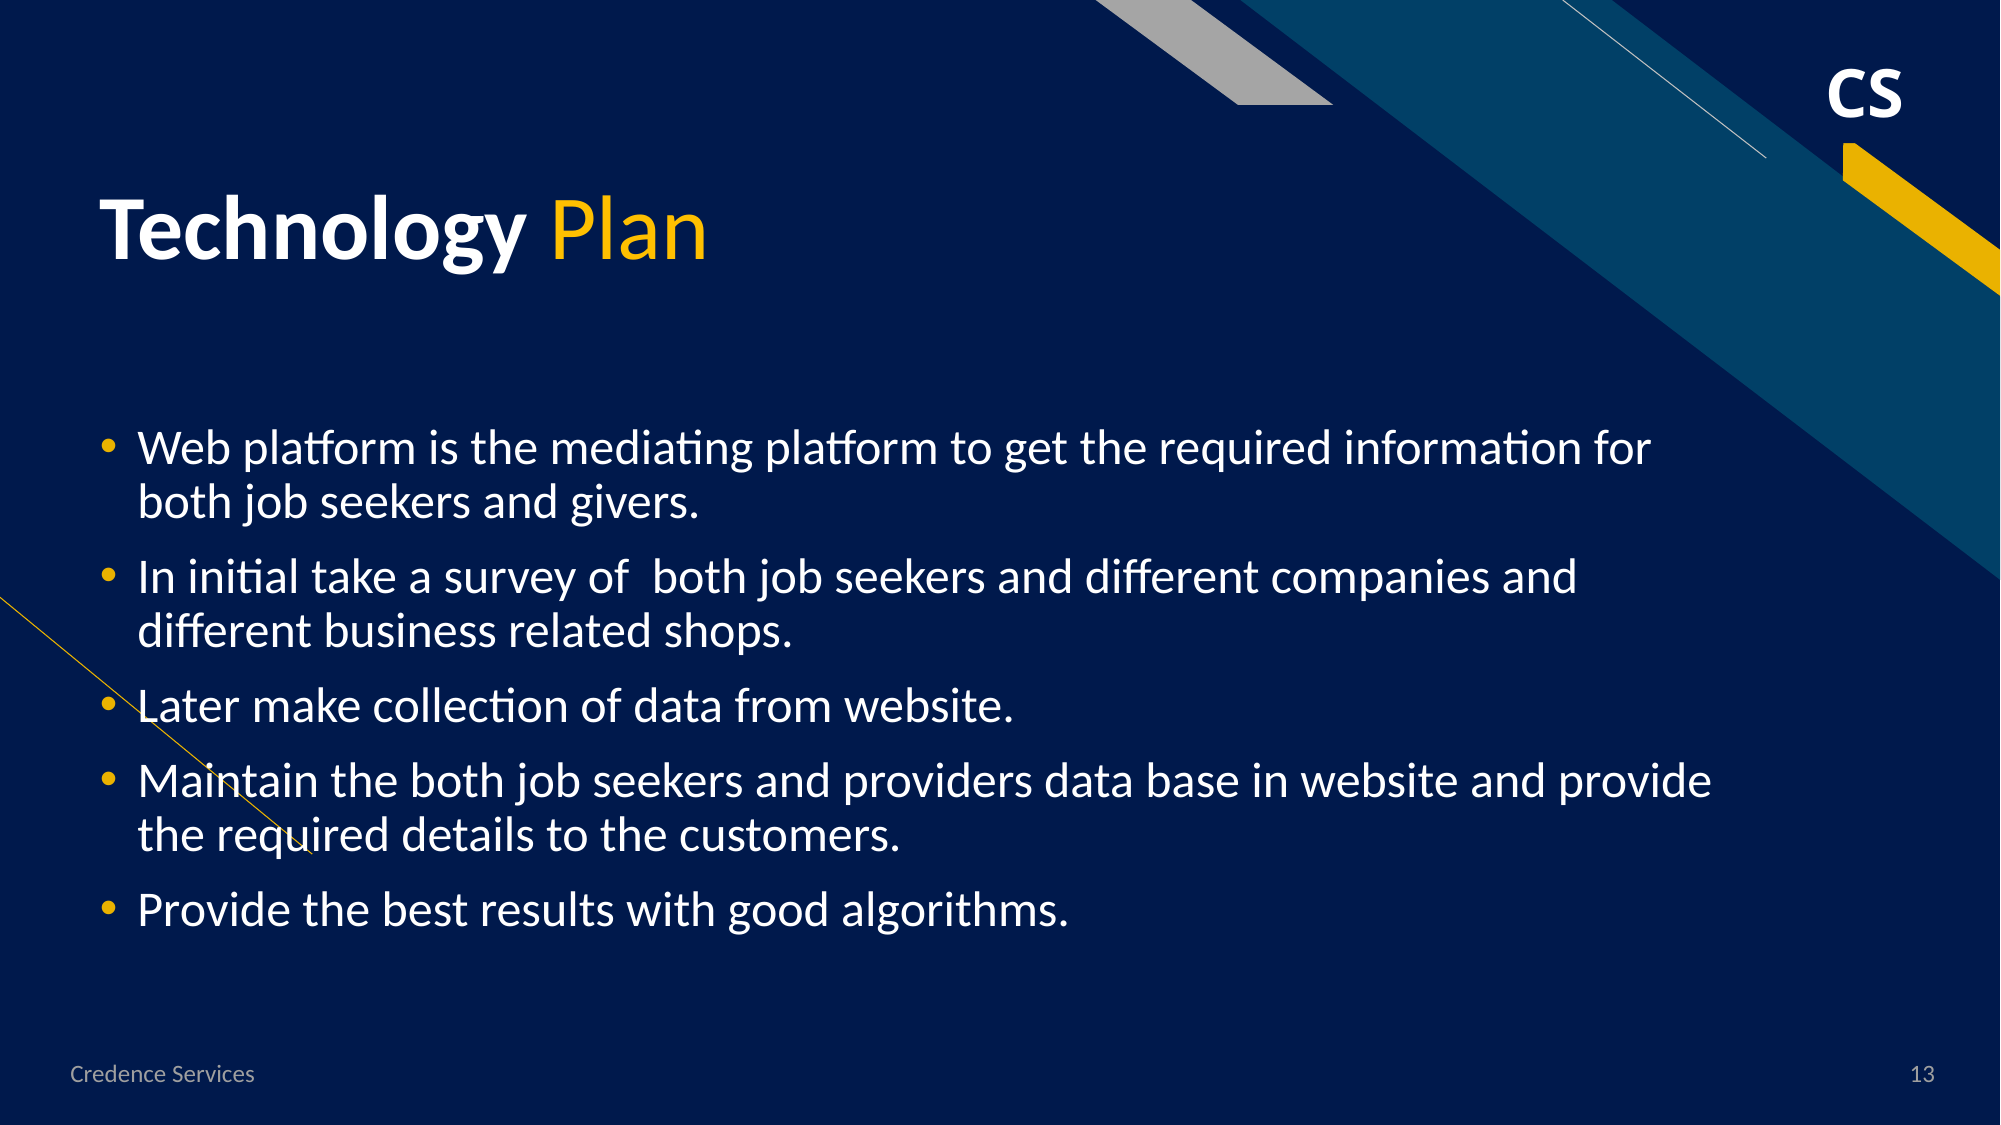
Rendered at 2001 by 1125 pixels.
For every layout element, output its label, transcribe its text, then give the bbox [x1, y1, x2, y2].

text_box CS [1810, 43, 1920, 138]
footer Credence Services [55, 1042, 731, 1103]
slide_number 13 [1828, 1042, 1950, 1103]
title Technology Plan [85, 91, 1453, 280]
list Web platform is the mediating platform to get the required information for both job seekers and givers. In initial take a survey of both job seekers and different companies and different business related shops. Later make collection of data from website. Maintain the both job seekers and providers data base in website and provide the required details to the customers. Provide the best results with good algorithms. [85, 414, 1758, 1073]
text_box [1825, 46, 1967, 144]
